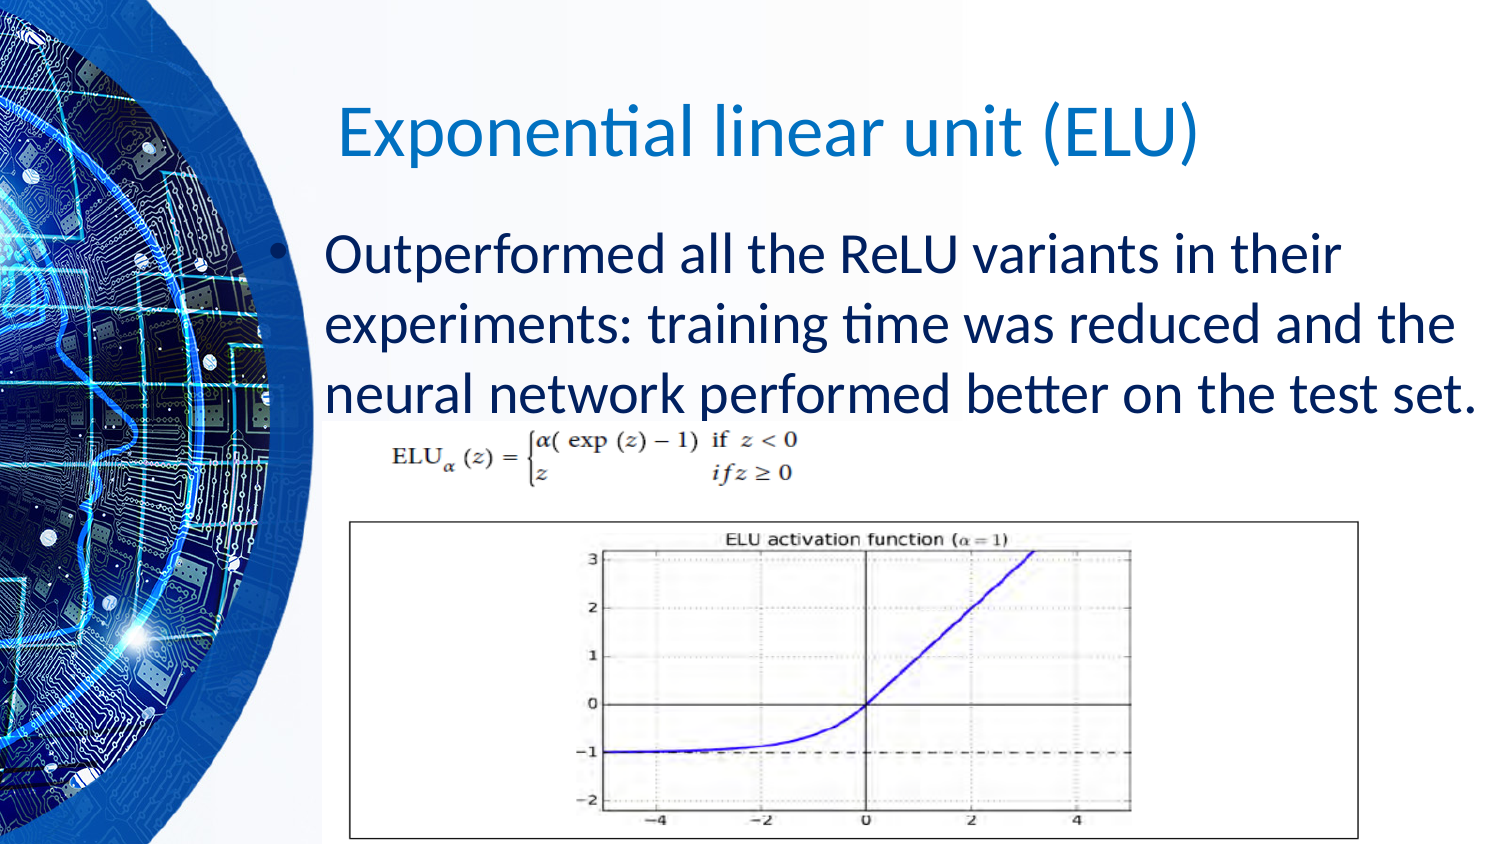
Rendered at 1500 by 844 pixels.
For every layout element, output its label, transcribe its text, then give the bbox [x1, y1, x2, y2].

list Outperformed all the ReLU variants in their experiments: training time was reduced and the neural network performed better on the test set. [253, 208, 1500, 770]
picture [0, 0, 1500, 844]
title Exponential linear unit (ELU) [322, 66, 1424, 186]
